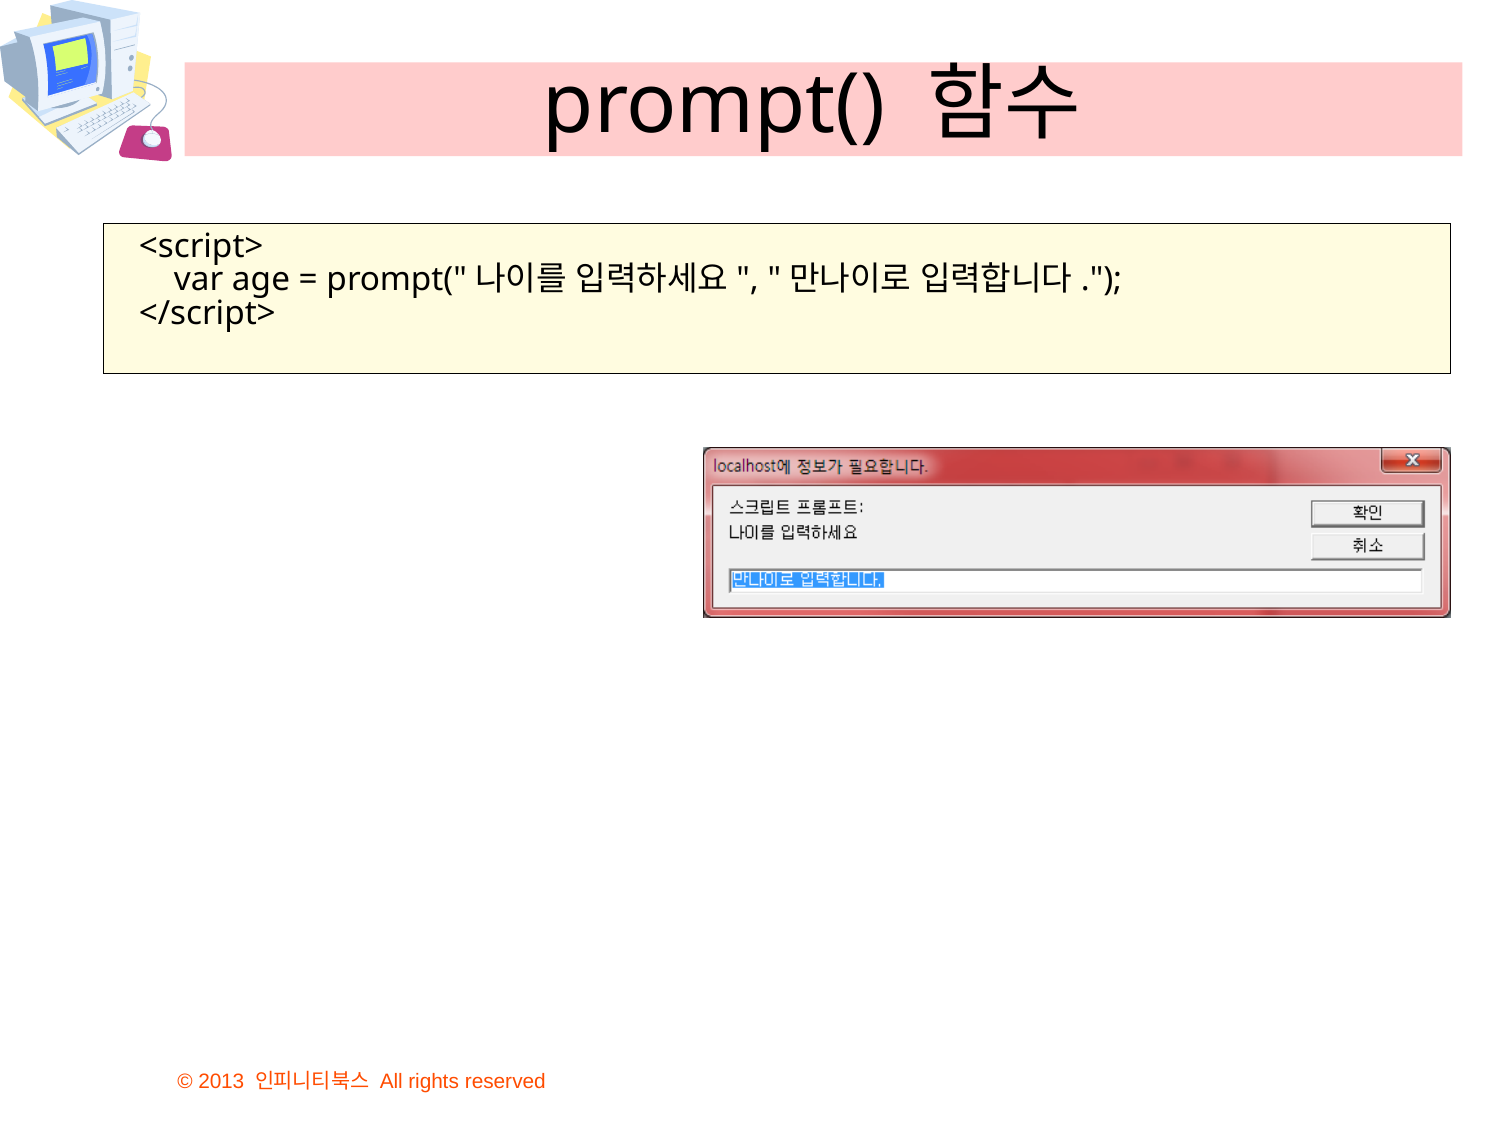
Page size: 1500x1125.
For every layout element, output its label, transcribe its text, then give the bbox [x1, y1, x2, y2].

title prompt() 함수 [184, 62, 1463, 157]
text_box <script> var age = prompt("나이를 입력하세요", "만나이로 입력합니다."); </script> [103, 223, 1451, 374]
picture [702, 447, 1451, 618]
